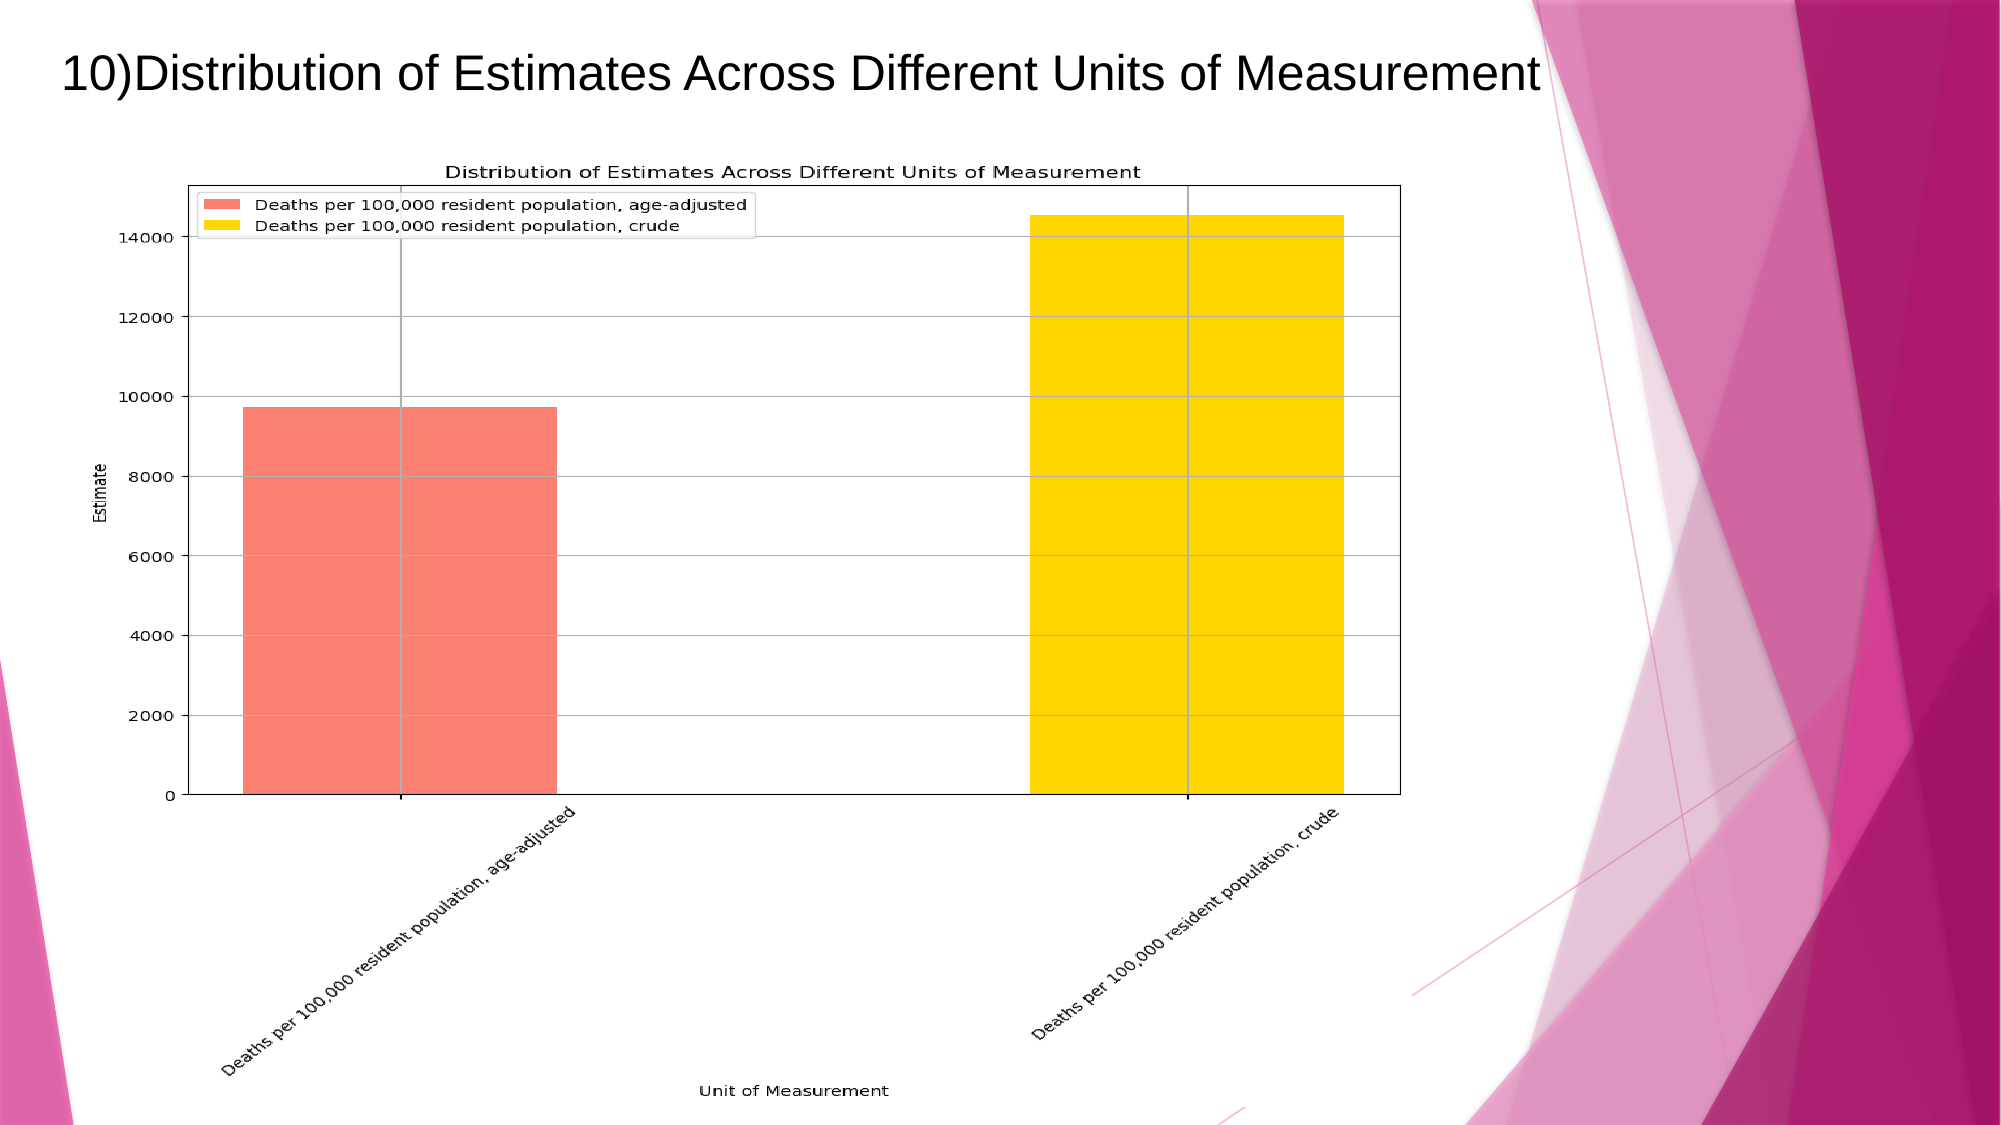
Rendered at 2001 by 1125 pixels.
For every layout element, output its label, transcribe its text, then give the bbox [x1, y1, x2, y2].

text_box 10)Distribution of Estimates Across Different Units of Measurement [46, 33, 1570, 108]
picture [78, 155, 1412, 1107]
